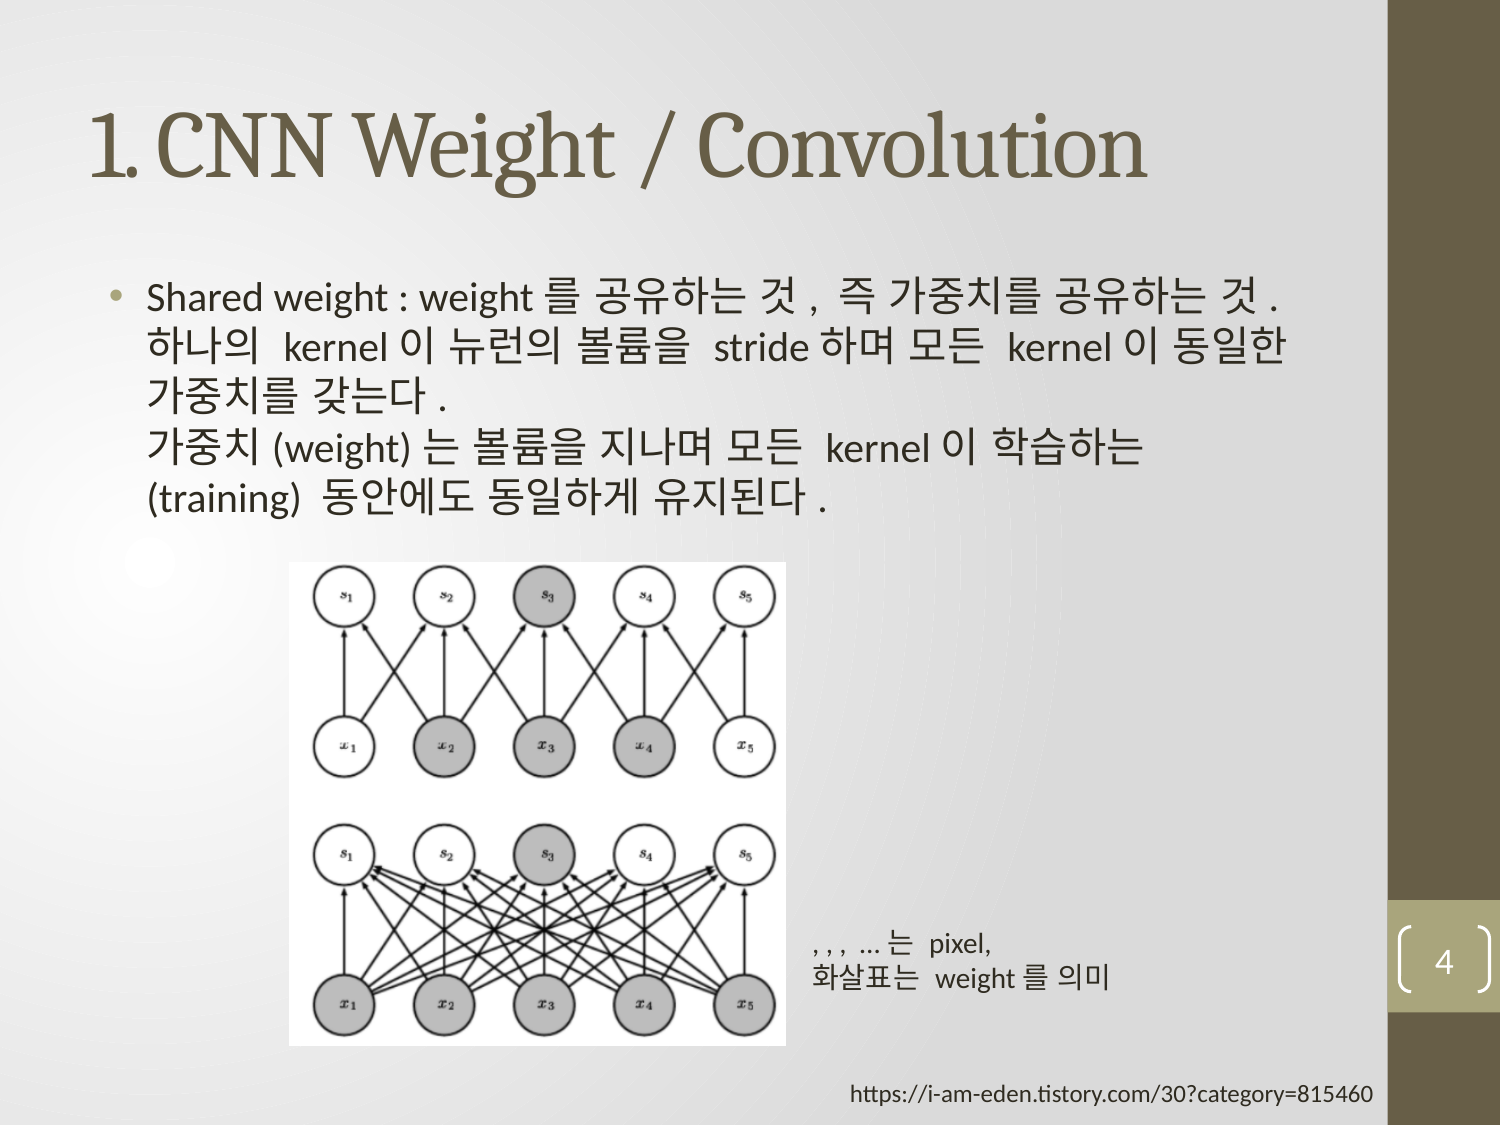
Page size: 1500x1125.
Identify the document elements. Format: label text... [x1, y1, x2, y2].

slide_number 4 [1397, 925, 1492, 994]
text_box https://i-am-eden.tistory.com/30?category=815460 [835, 1070, 1390, 1116]
list Shared weight : weight를 공유하는 것, 즉 가중치를 공유하는 것. 하나의 kernel이 뉴런의 볼륨을 stride하며 모든 kernel이 동일한 가중치를 갖는다. 가중치(weight)는 볼륨을 지나며 모든 kernel이 학습하는(training) 동안에도 동일하게 유지된다. [75, 262, 1325, 1050]
title 1. CNN Weight / Convolution [75, 45, 1325, 233]
picture [288, 561, 786, 1047]
